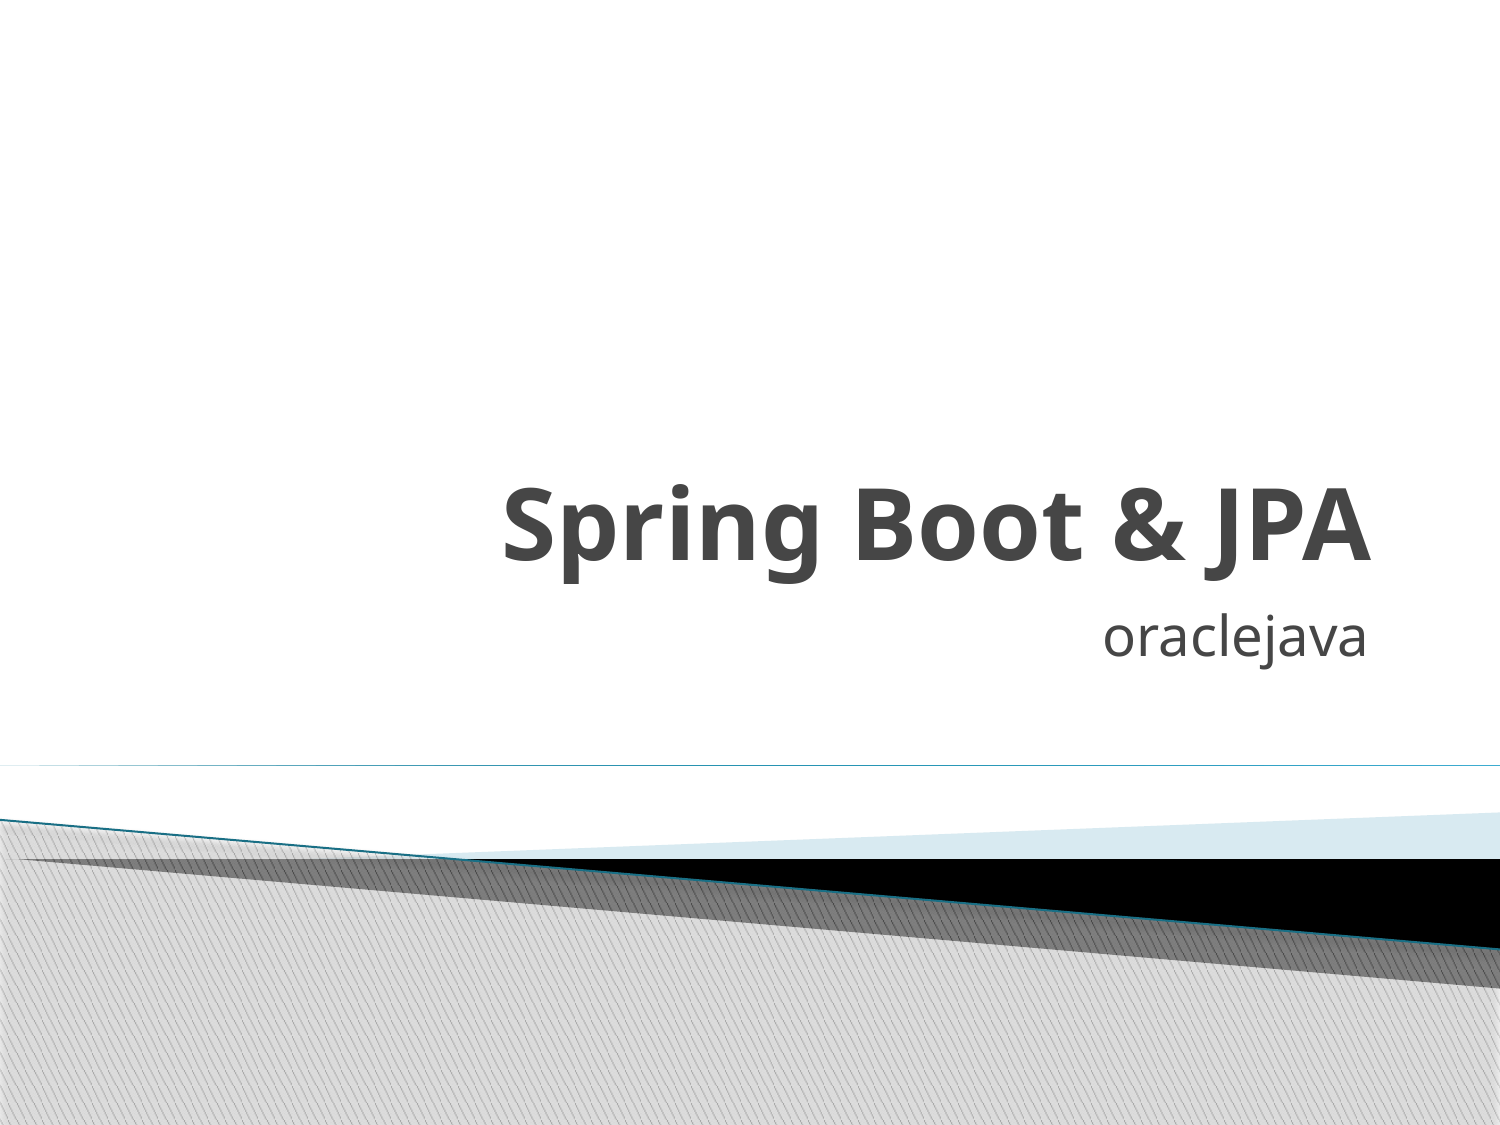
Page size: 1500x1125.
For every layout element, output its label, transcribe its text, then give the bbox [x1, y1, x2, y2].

subtitle oraclejava [112, 592, 1388, 790]
title Spring Boot & JPA [112, 287, 1388, 588]
picture [5, 859, 1500, 989]
